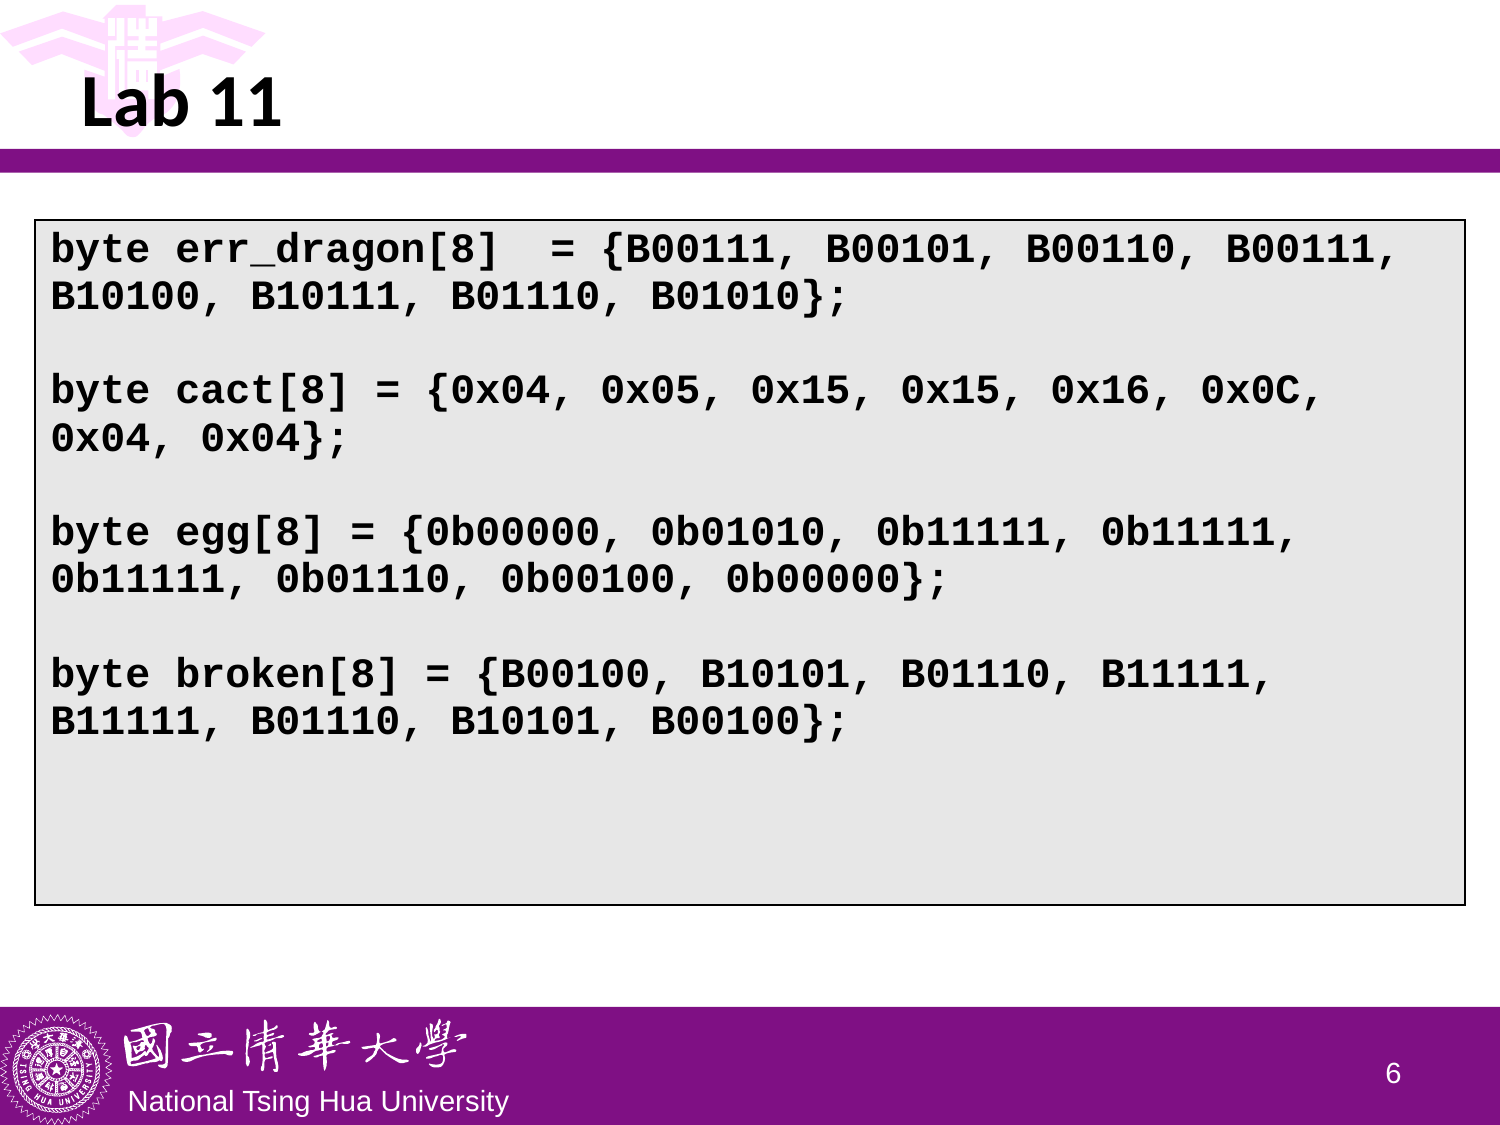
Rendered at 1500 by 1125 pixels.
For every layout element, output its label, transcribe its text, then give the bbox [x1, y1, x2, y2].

slide_number 5 [1104, 1021, 1417, 1097]
table_header byte err_dragon[8] = {B00111, B00101, B00110, B00111, B10100, B10111, B01110, B01010}; byte cact[8] = {0x04, 0x05, 0x15, 0x15, 0x16, 0x0C, 0x04, 0x04}; byte egg[8] = {0b00000, 0b01010, 0b11111, 0b11111, 0b11111, 0b01110, 0b00100, 0b00000}; byte broken[8] = {B00100, B10101, B01110, B11111, B11111, B01110, B10101, B00100}; [36, 221, 1464, 904]
title Lab 11 [66, 37, 1436, 149]
